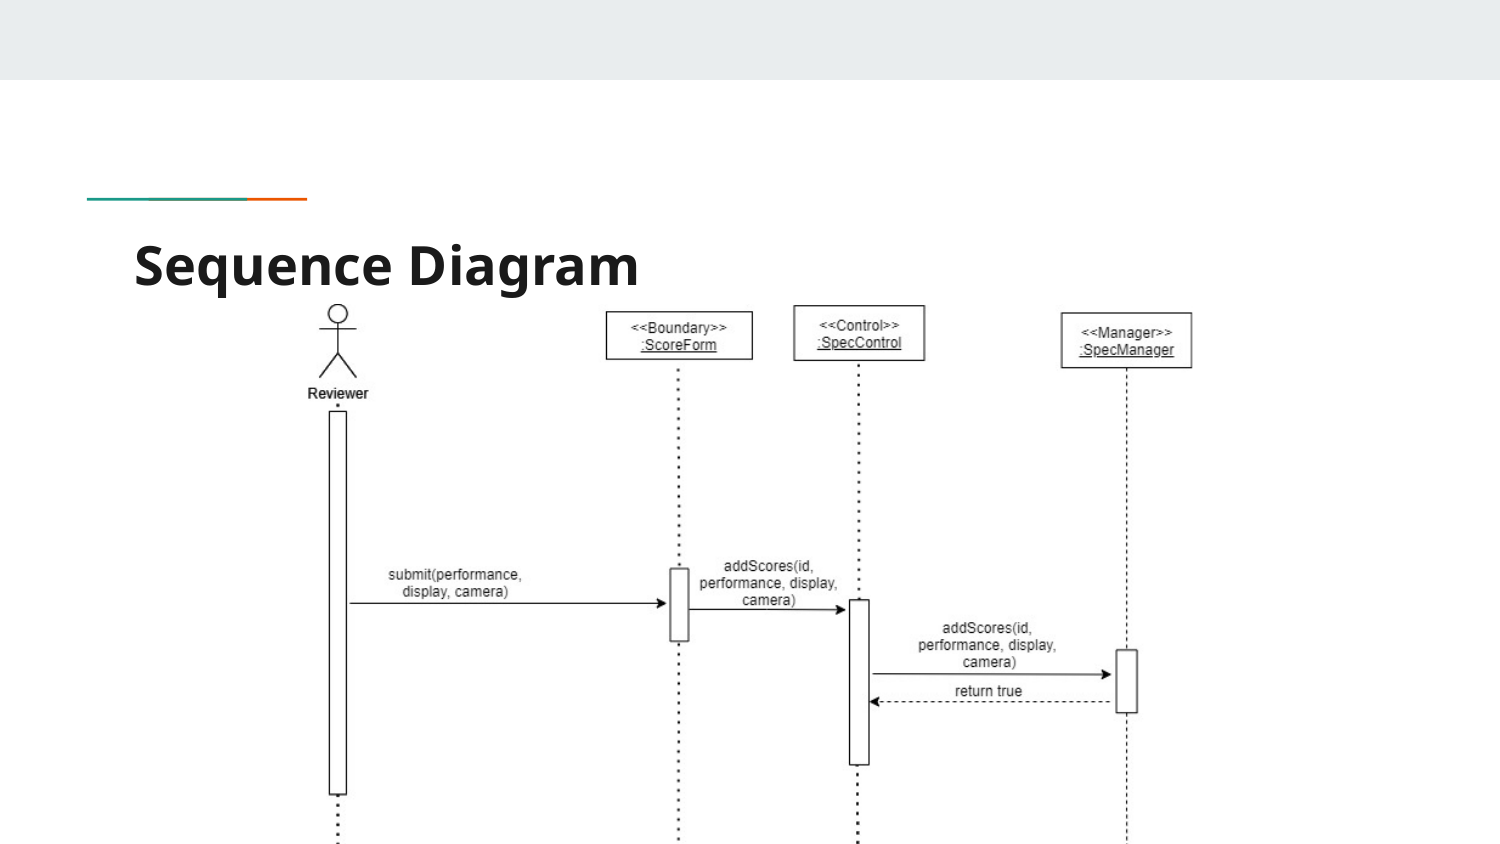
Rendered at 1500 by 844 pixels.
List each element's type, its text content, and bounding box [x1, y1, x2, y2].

title Sequence Diagram [119, 216, 1381, 305]
picture [307, 303, 1193, 844]
